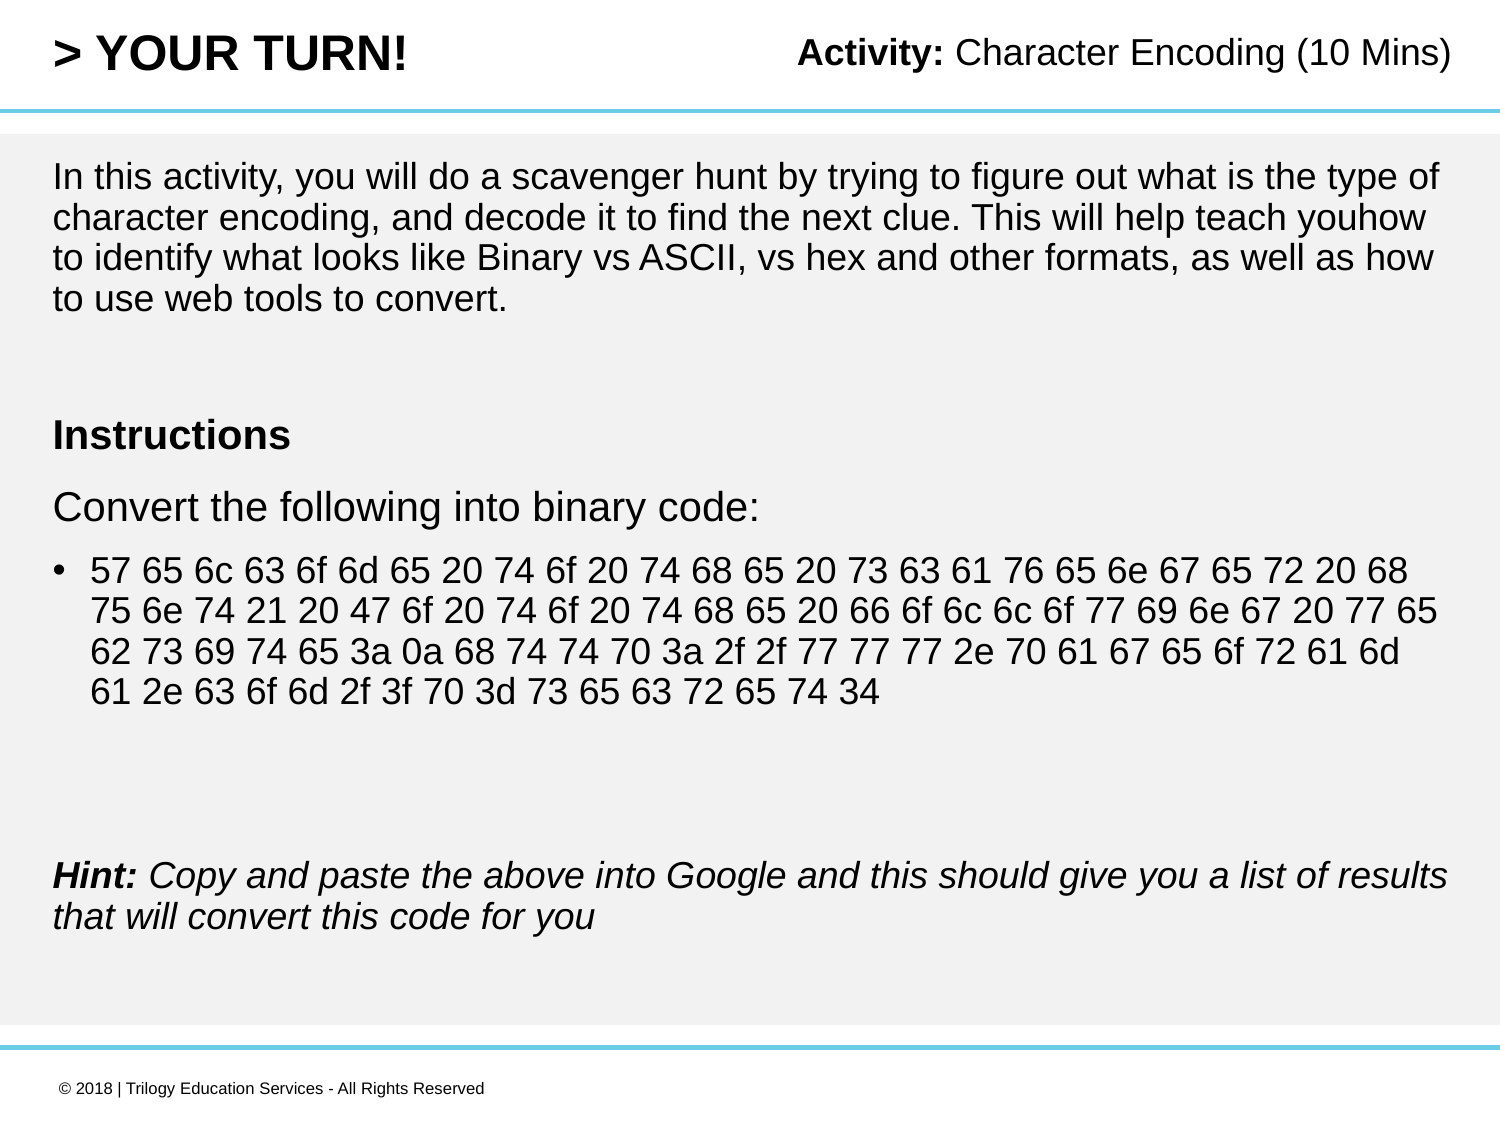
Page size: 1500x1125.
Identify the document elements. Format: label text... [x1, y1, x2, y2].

list Activity: Character Encoding (10 Mins) [675, 13, 1468, 81]
list In this activity, you will do a scavenger hunt by trying to figure out what is the type of character encoding, and decode it to find the next clue. This will help teach youhow to identify what looks like Binary vs ASCII, vs hex and other formats, as well as how to use web tools to convert. Instructions Convert the following into binary code: 57 65 6c 63 6f 6d 65 20 74 6f 20 74 68 65 20 73 63 61 76 65 6e 67 65 72 20 68 75 6e 74 21 20 47 6f 20 74 6f 20 74 68 65 20 66 6f 6c 6c 6f 77 69 6e 67 20 77 65 62 73 69 74 65 3a 0a 68 74 74 70 3a 2f 2f 77 77 77 2e 70 61 67 65 6f 72 61 6d 61 2e 63 6f 6d 2f 3f 70 3d 73 65 63 72 65 74 34 Hint: Copy and paste the above into Google and this should give you a list of results that will convert this code for you [37, 149, 1468, 1063]
